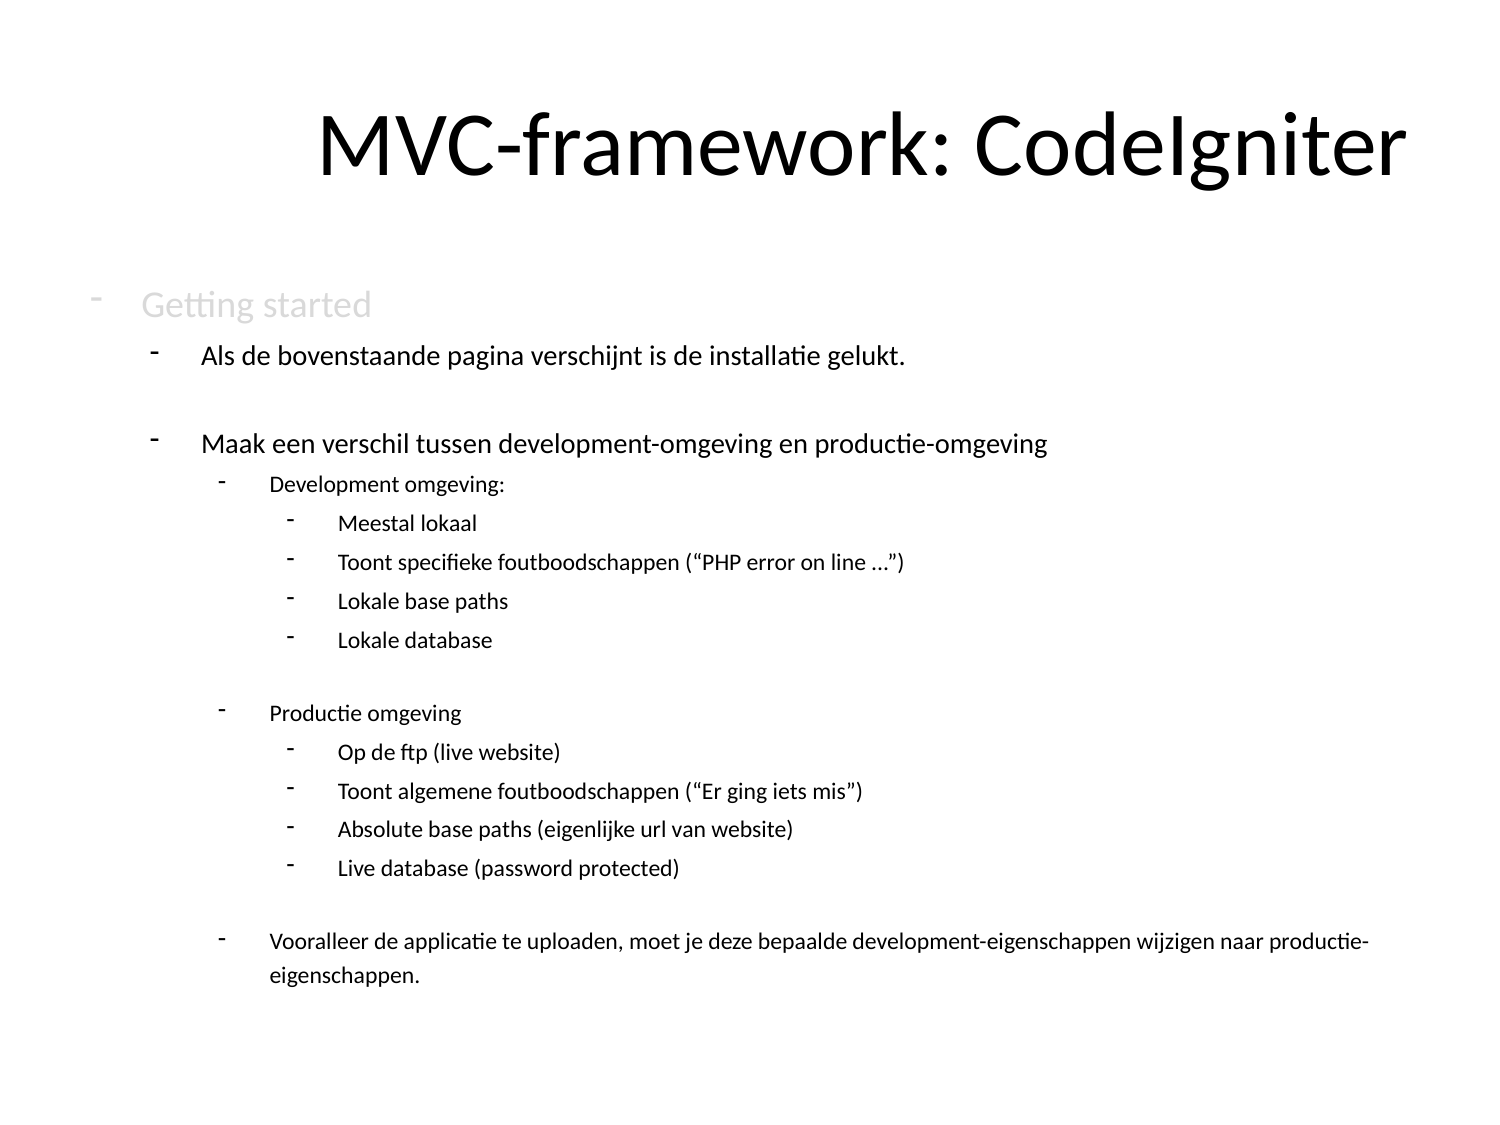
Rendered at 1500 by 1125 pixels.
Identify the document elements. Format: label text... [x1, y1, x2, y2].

title MVC-framework: CodeIgniter [75, 45, 1425, 233]
list Getting started Als de bovenstaande pagina verschijnt is de installatie gelukt. Maak een verschil tussen development-omgeving en productie-omgeving Development omgeving: Meestal lokaal Toont specifieke foutboodschappen (“PHP error on line ...”) Lokale base paths Lokale database Productie omgeving Op de ftp (live website) Toont algemene foutboodschappen (“Er ging iets mis”) Absolute base paths (eigenlijke url van website) Live database (password protected) Vooralleer de applicatie te uploaden, moet je deze bepaalde development-eigenschappen wijzigen naar productie-eigenschappen. [75, 262, 1425, 1005]
